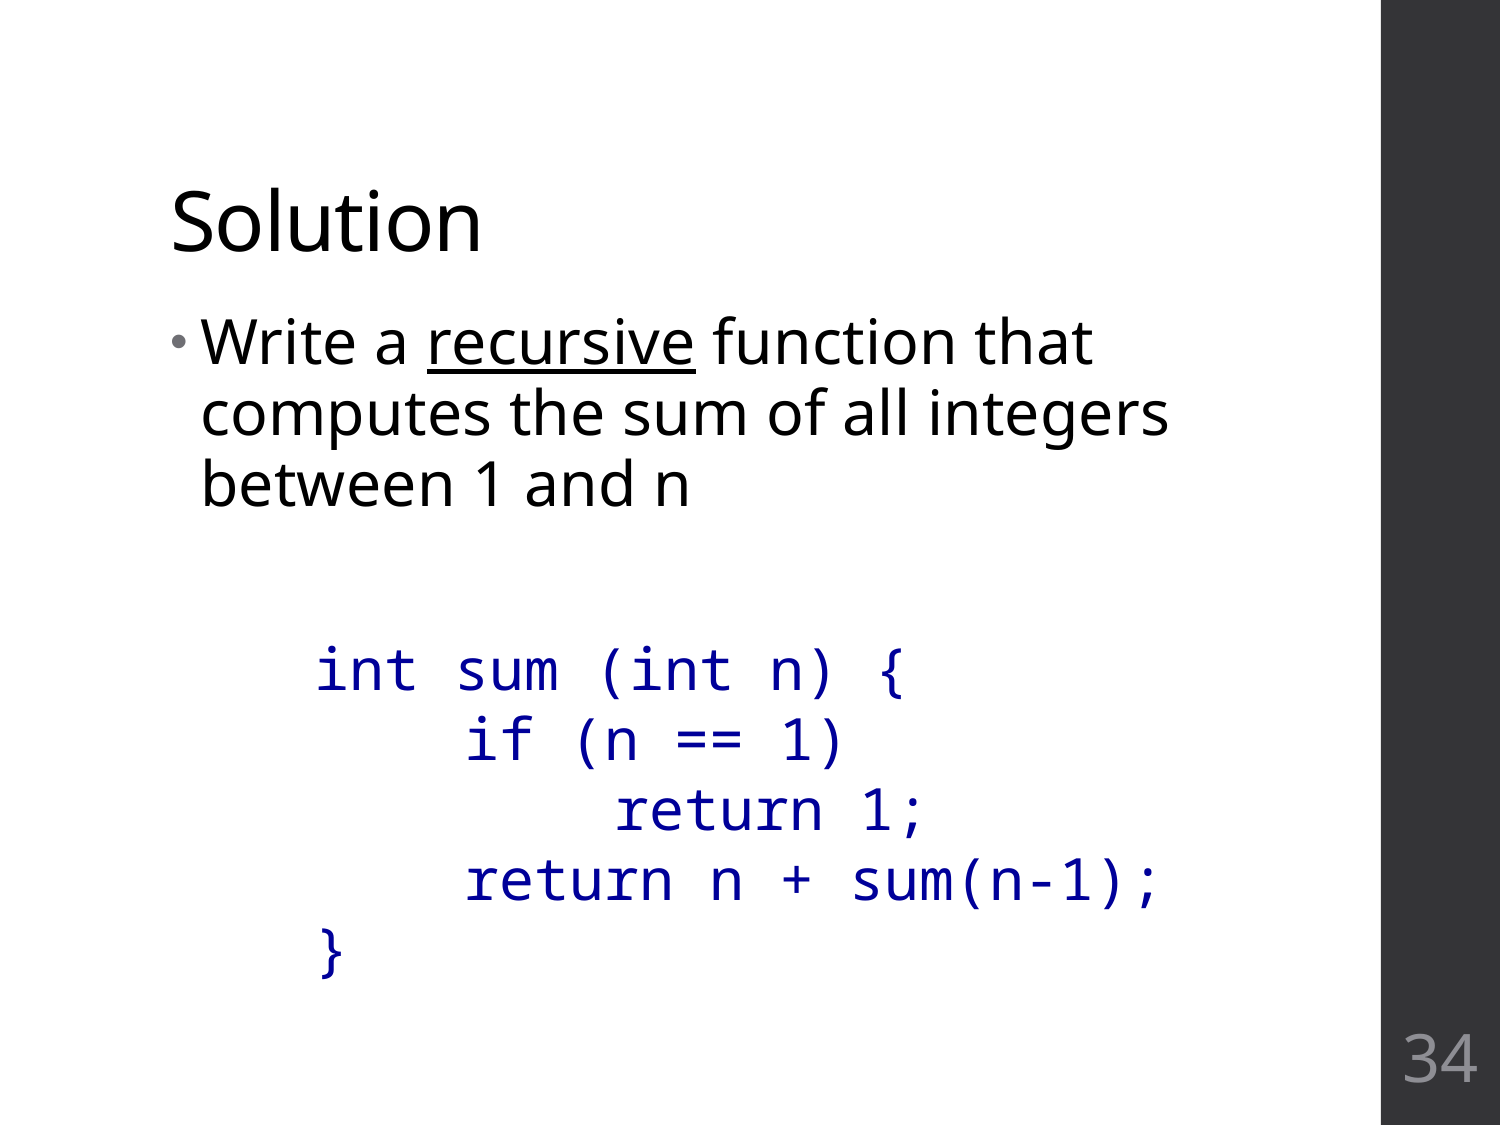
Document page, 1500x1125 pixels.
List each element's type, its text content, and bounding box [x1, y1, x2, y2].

slide_number 34 [1384, 1012, 1498, 1110]
title Solution [155, 60, 1348, 278]
list Write a recursive function that computes the sum of all integers between 1 and n [155, 299, 1213, 1014]
text_box int sum (int n) { if (n == 1) return 1; return n + sum(n-1); } [299, 624, 1263, 990]
